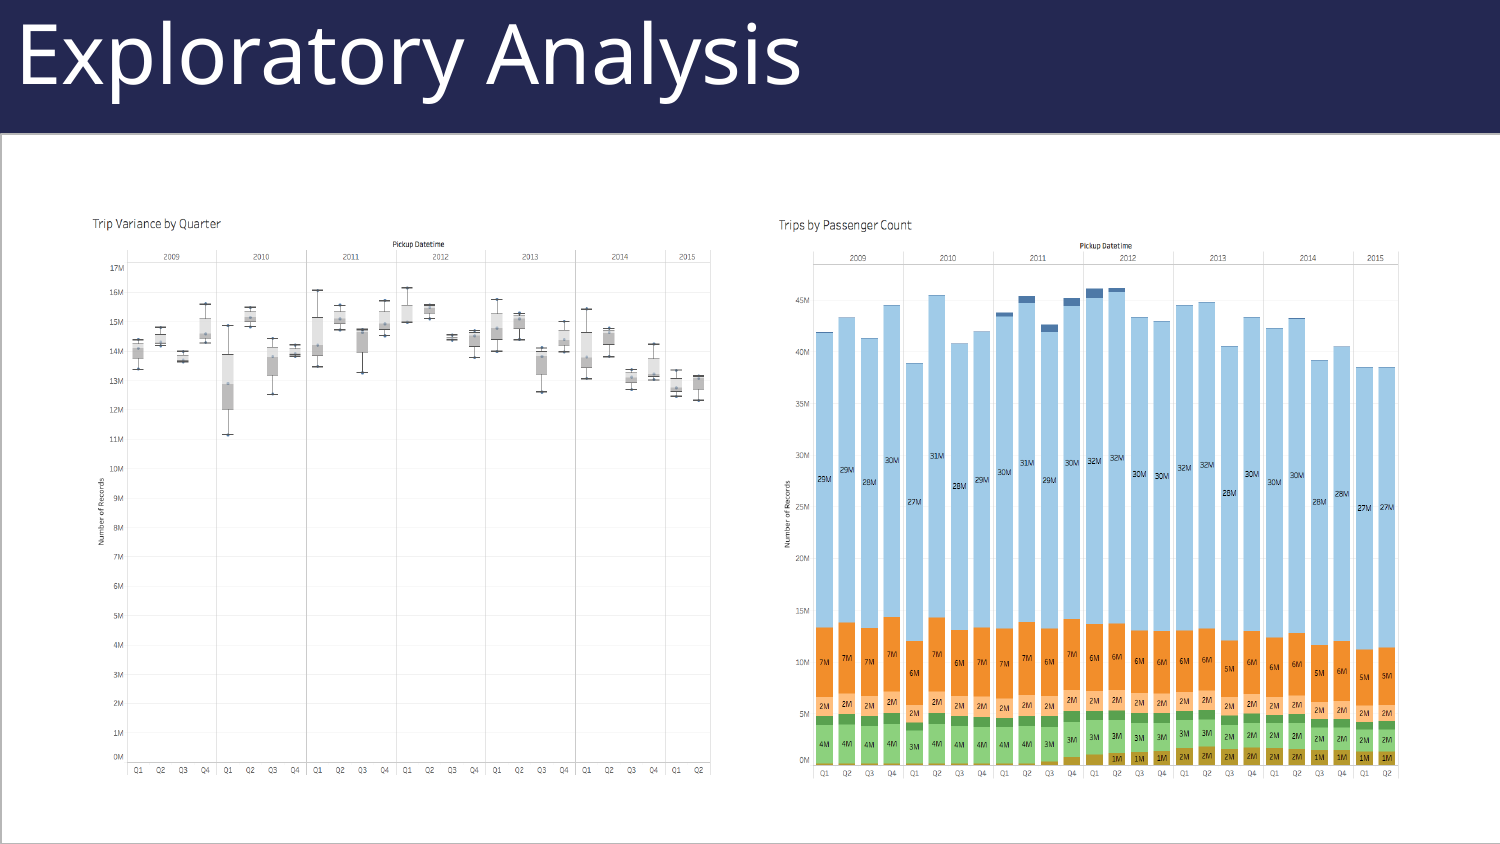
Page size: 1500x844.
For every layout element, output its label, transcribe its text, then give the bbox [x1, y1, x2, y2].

title Exploratory Analysis [0, 4, 1238, 117]
text_box [0, 133, 1500, 844]
picture [89, 208, 719, 780]
picture [774, 208, 1405, 782]
